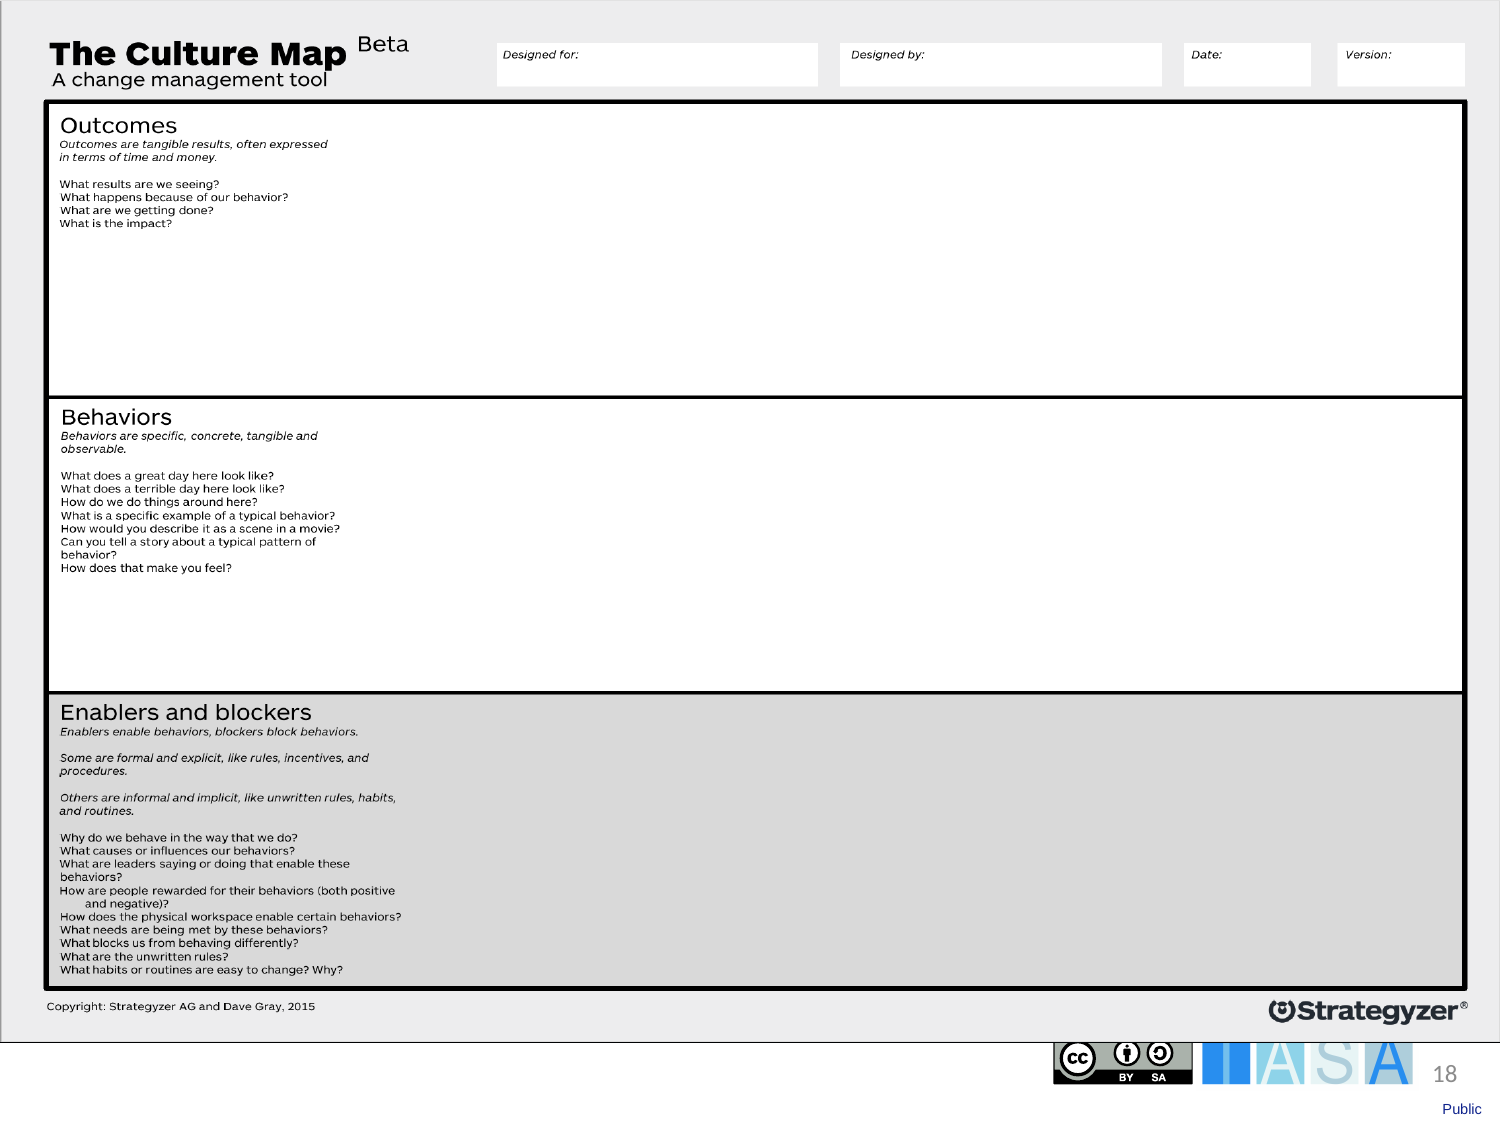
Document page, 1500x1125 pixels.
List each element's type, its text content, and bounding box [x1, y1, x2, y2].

picture [0, 0, 1500, 1043]
slide_number 18 [1059, 1043, 1473, 1103]
